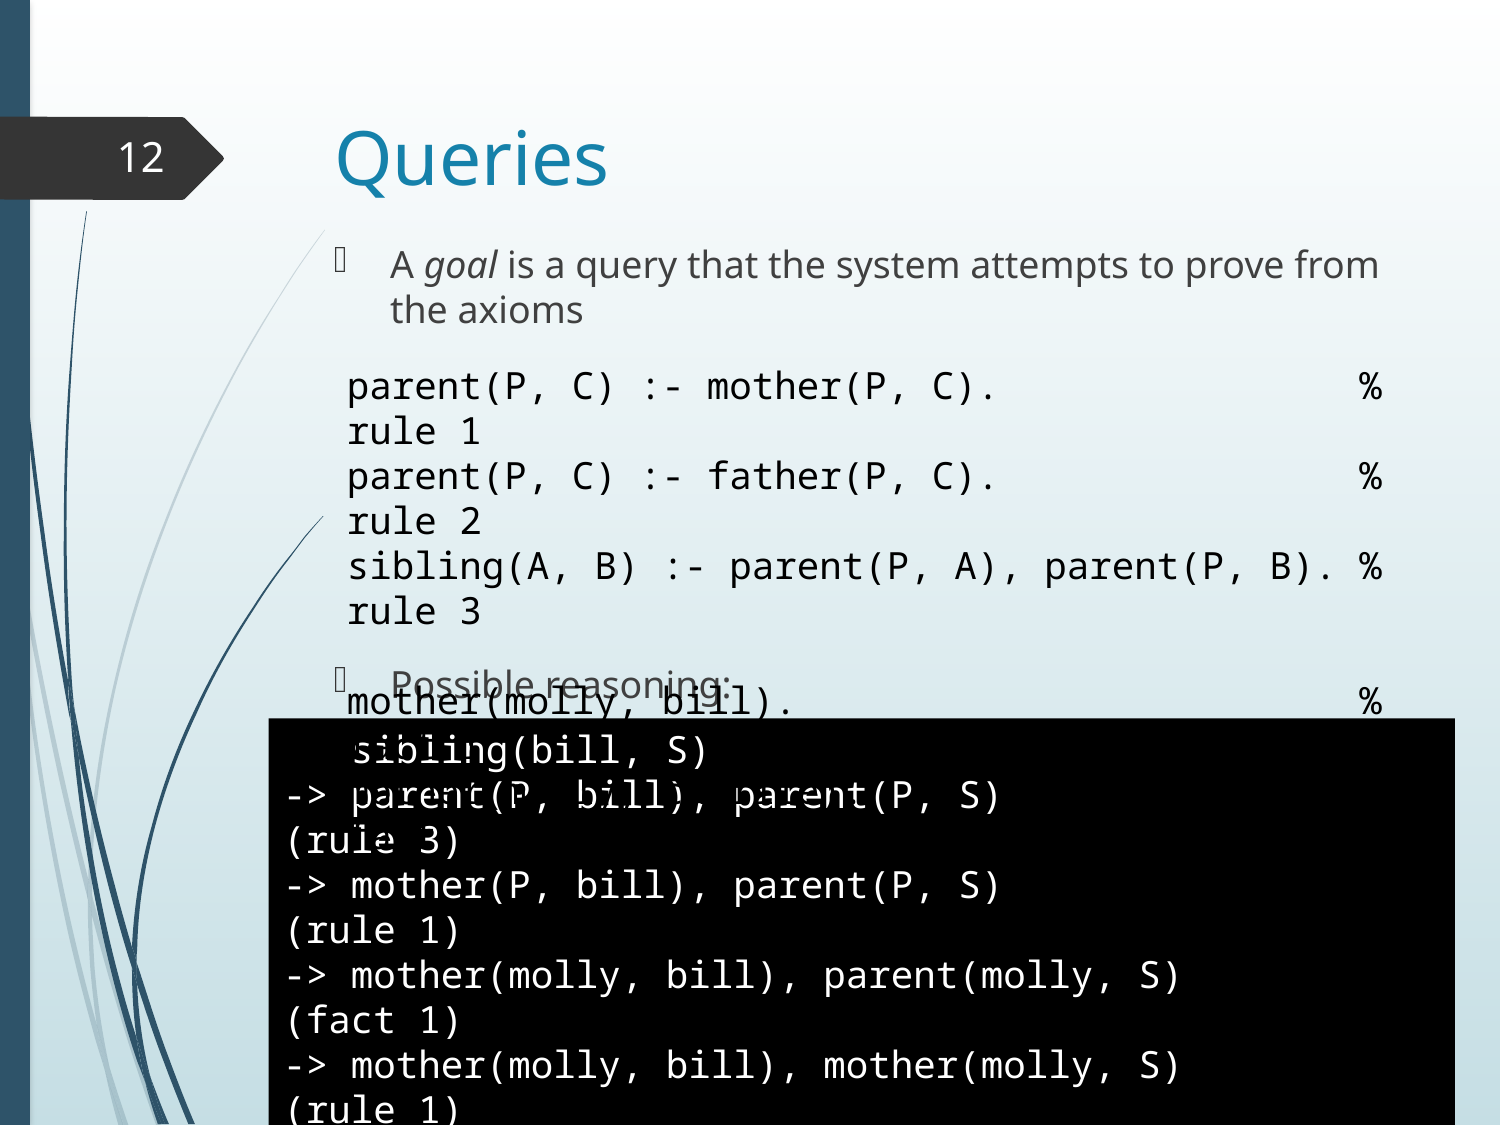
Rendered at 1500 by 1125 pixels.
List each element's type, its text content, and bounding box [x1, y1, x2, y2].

list A goal is a query that the system attempts to prove from the axioms Possible reasoning: [318, 233, 1400, 718]
slide_number 12 [83, 129, 180, 190]
title Queries [319, 102, 1400, 215]
text_box parent(P, C) :- mother(P, C). % rule 1 parent(P, C) :- father(P, C). % rule 2 sibling(A, B) :- parent(P, A), parent(P, B). % rule 3 mother(molly, bill). % fact 1 mother(molly, charlie). % fact 2 [332, 354, 1455, 865]
text_box sibling(bill, S) -> parent(P, bill), parent(P, S) (rule 3) -> mother(P, bill), parent(P, S) (rule 1) -> mother(molly, bill), parent(molly, S) (fact 1) -> mother(molly, bill), mother(molly, S) (rule 1) -> mother(molly, bill), mother(molly, charlie) (fact 2) [268, 718, 1455, 1125]
